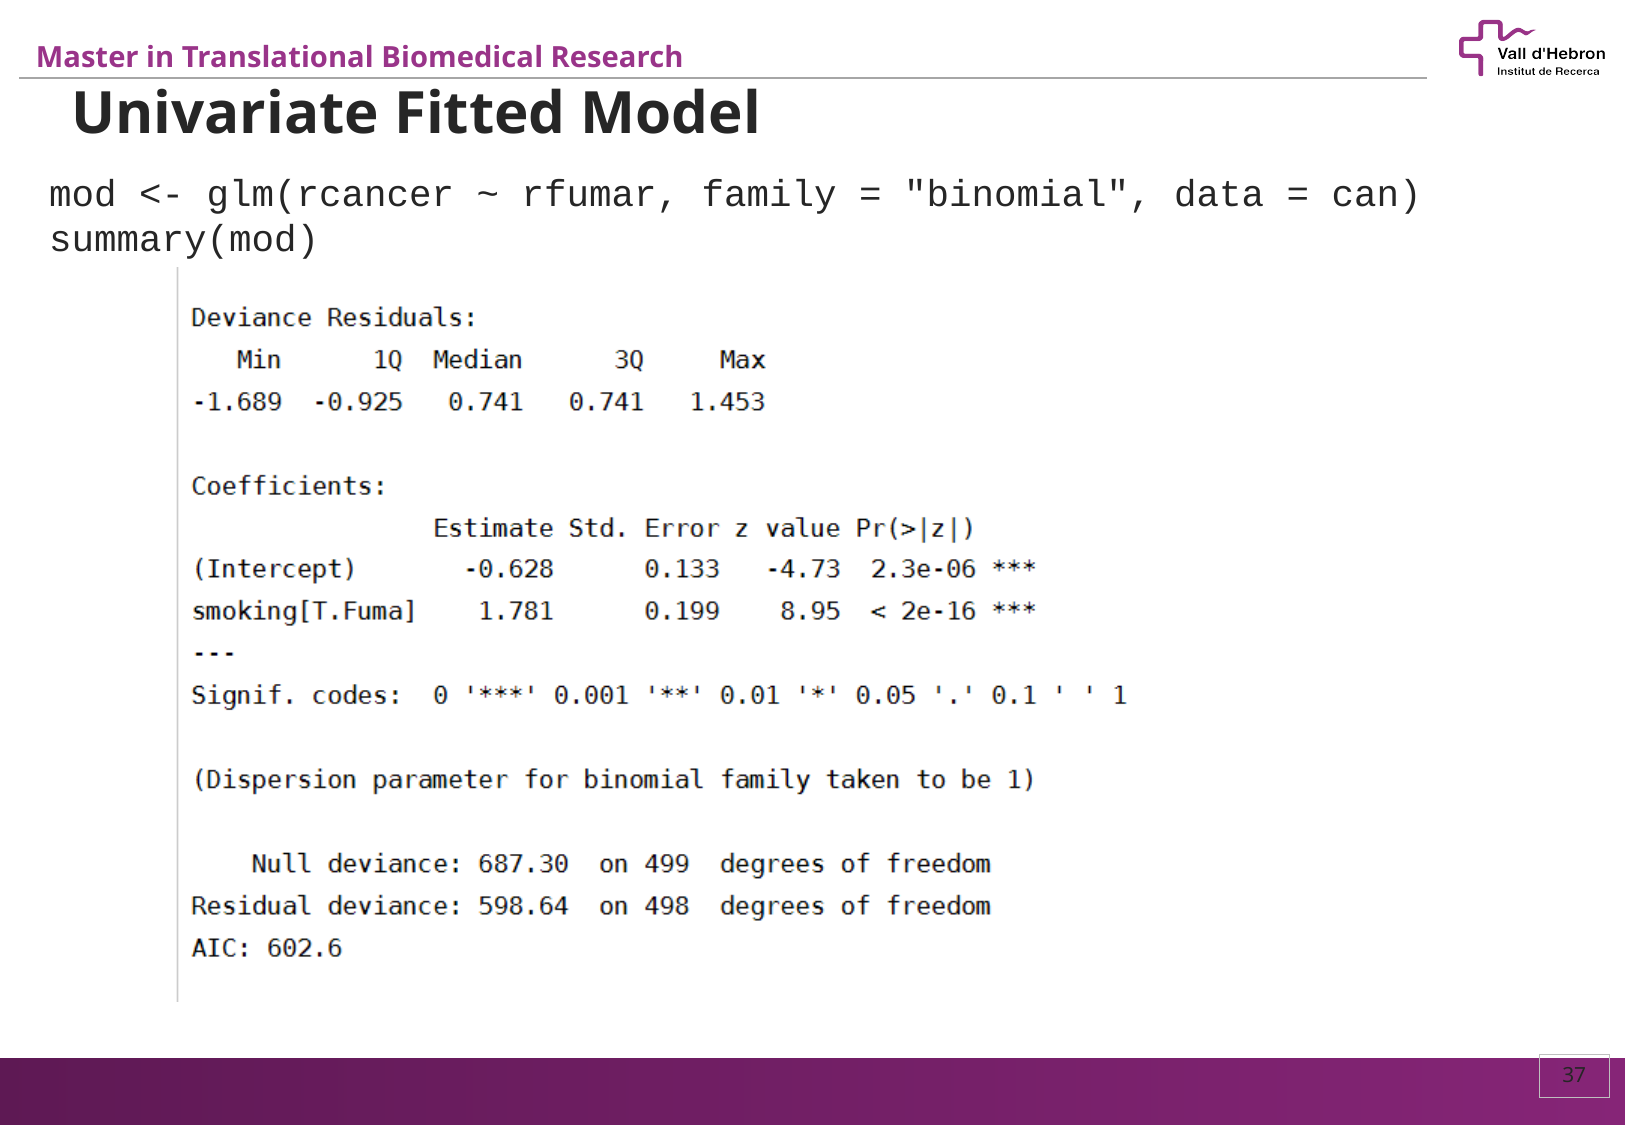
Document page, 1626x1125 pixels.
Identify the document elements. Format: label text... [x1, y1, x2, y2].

text_box mod <- glm(rcancer ~ rfumar, family = "binomial", data = can) summary(mod) [34, 161, 1591, 267]
picture [174, 267, 1416, 1002]
title Univariate Fitted Model [0, 67, 1107, 256]
picture [1458, 19, 1606, 77]
